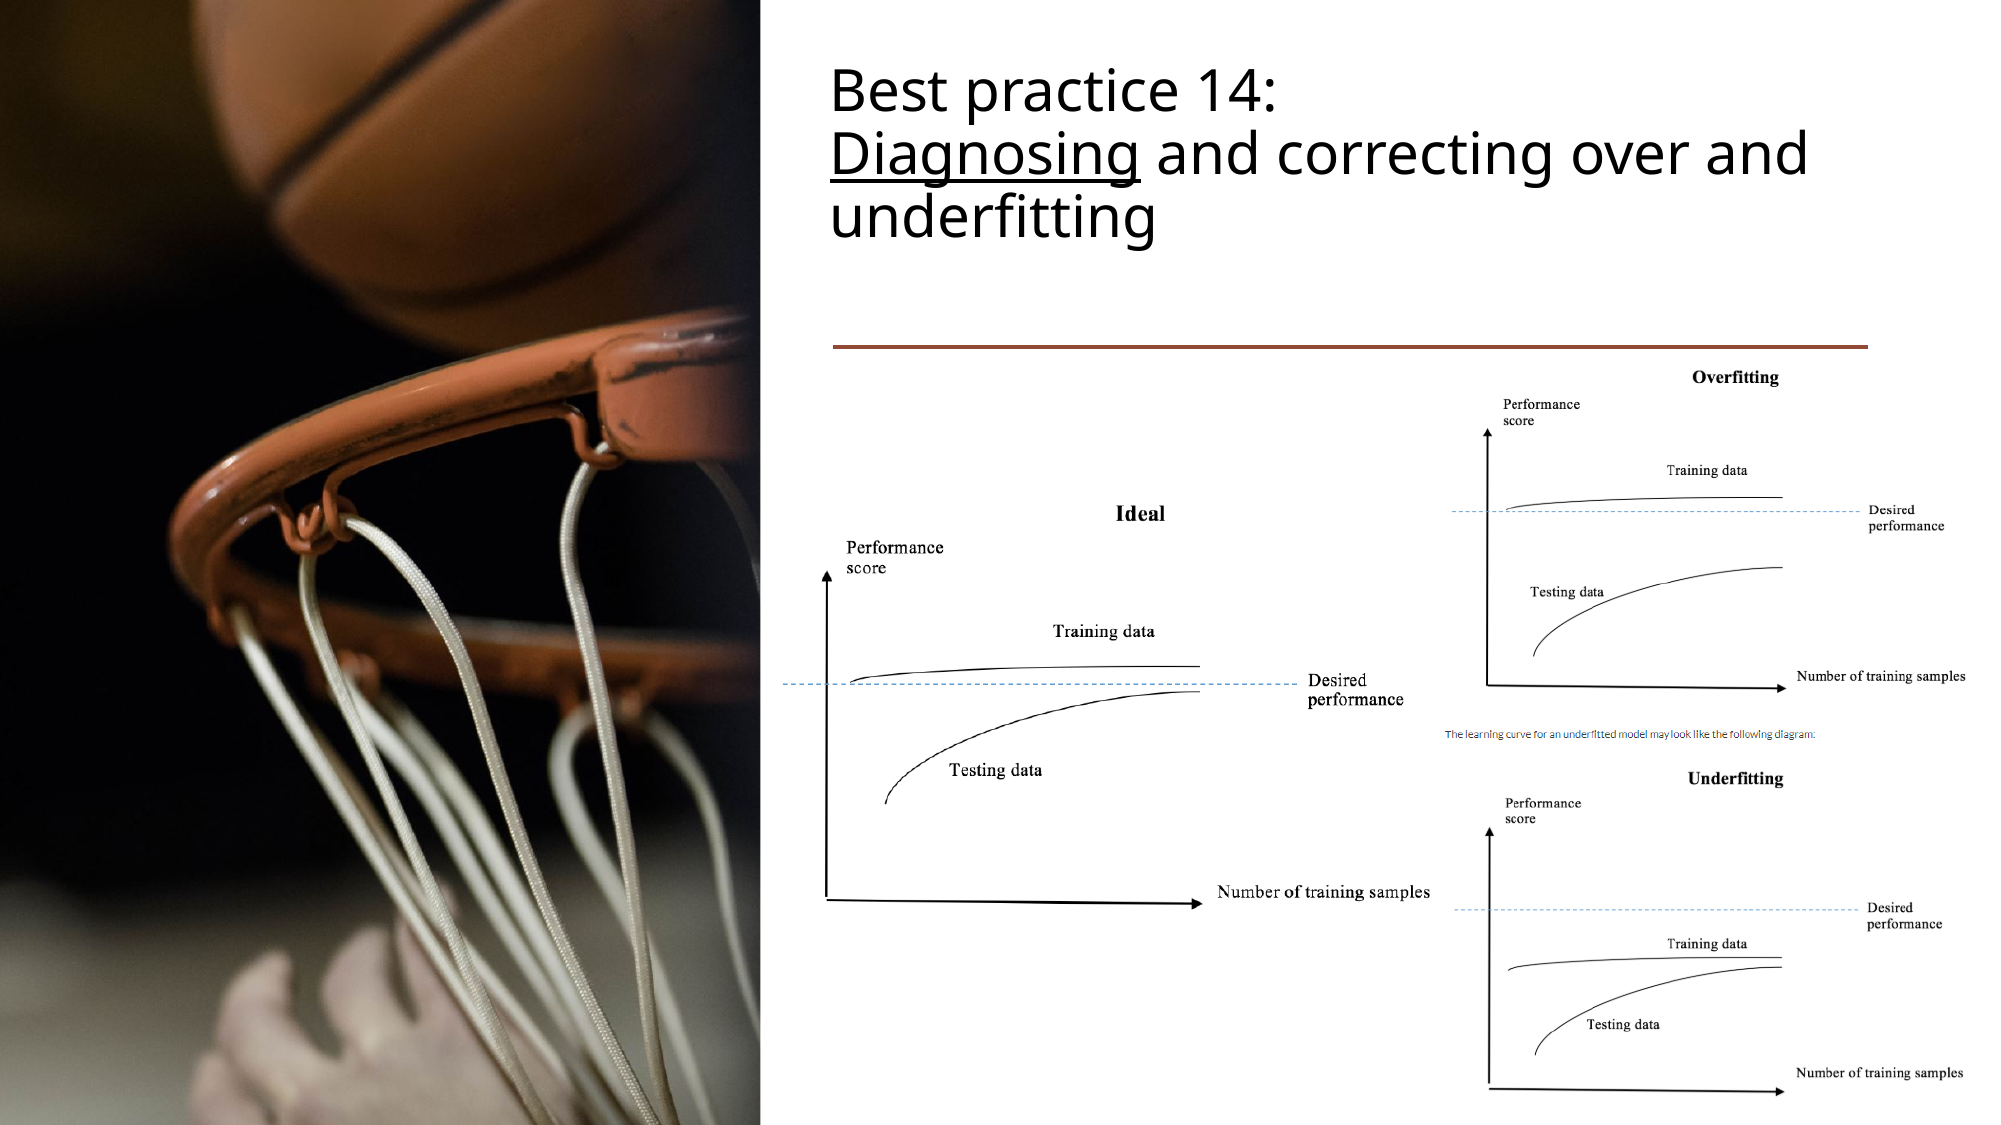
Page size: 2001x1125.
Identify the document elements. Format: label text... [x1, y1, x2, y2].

picture [0, 0, 761, 1125]
picture [770, 359, 1982, 1106]
title Best practice 14: Diagnosing and correcting over and underfitting [814, 46, 1971, 258]
